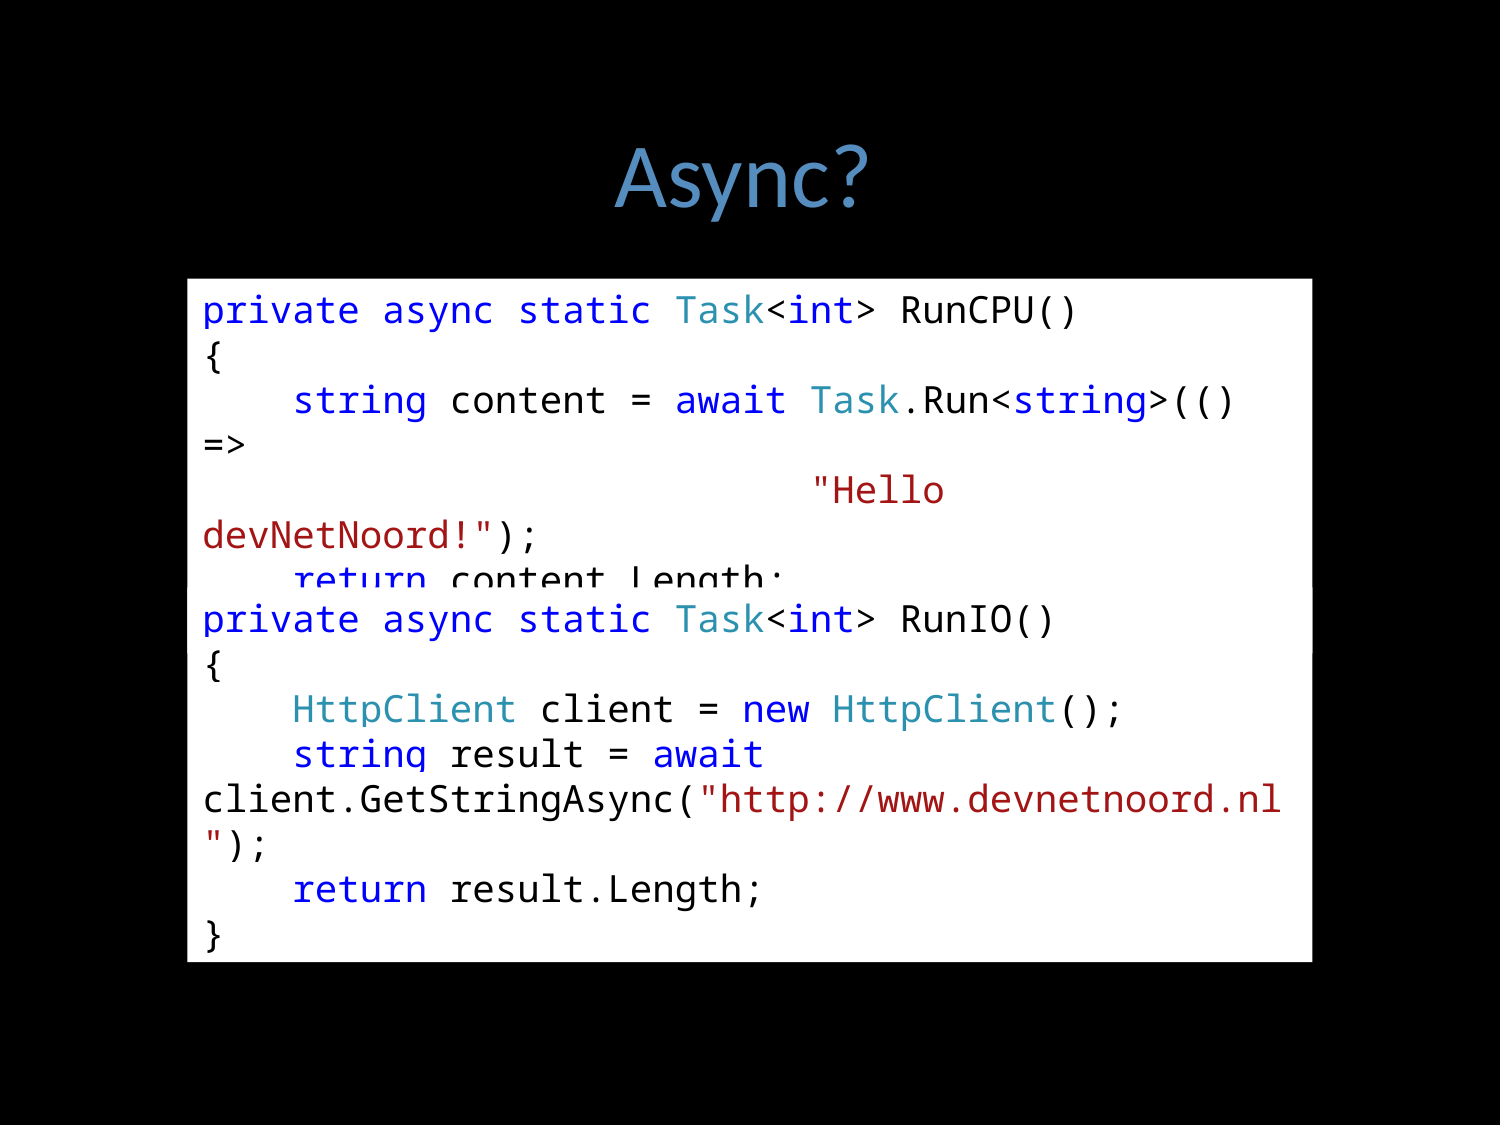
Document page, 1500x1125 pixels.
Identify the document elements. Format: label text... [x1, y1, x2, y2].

text_box Async? [37, 62, 1450, 279]
text_box private async static Task<int> RunCPU() { string content = await Task.Run<string>(() => "Hello devNetNoord!"); return content.Length; } [187, 278, 1313, 587]
text_box private async static Task<int> RunIO() { HttpClient client = new HttpClient(); string result = await client.GetStringAsync("http://www.devnetnoord.nl"); return result.Length; } [187, 587, 1313, 963]
